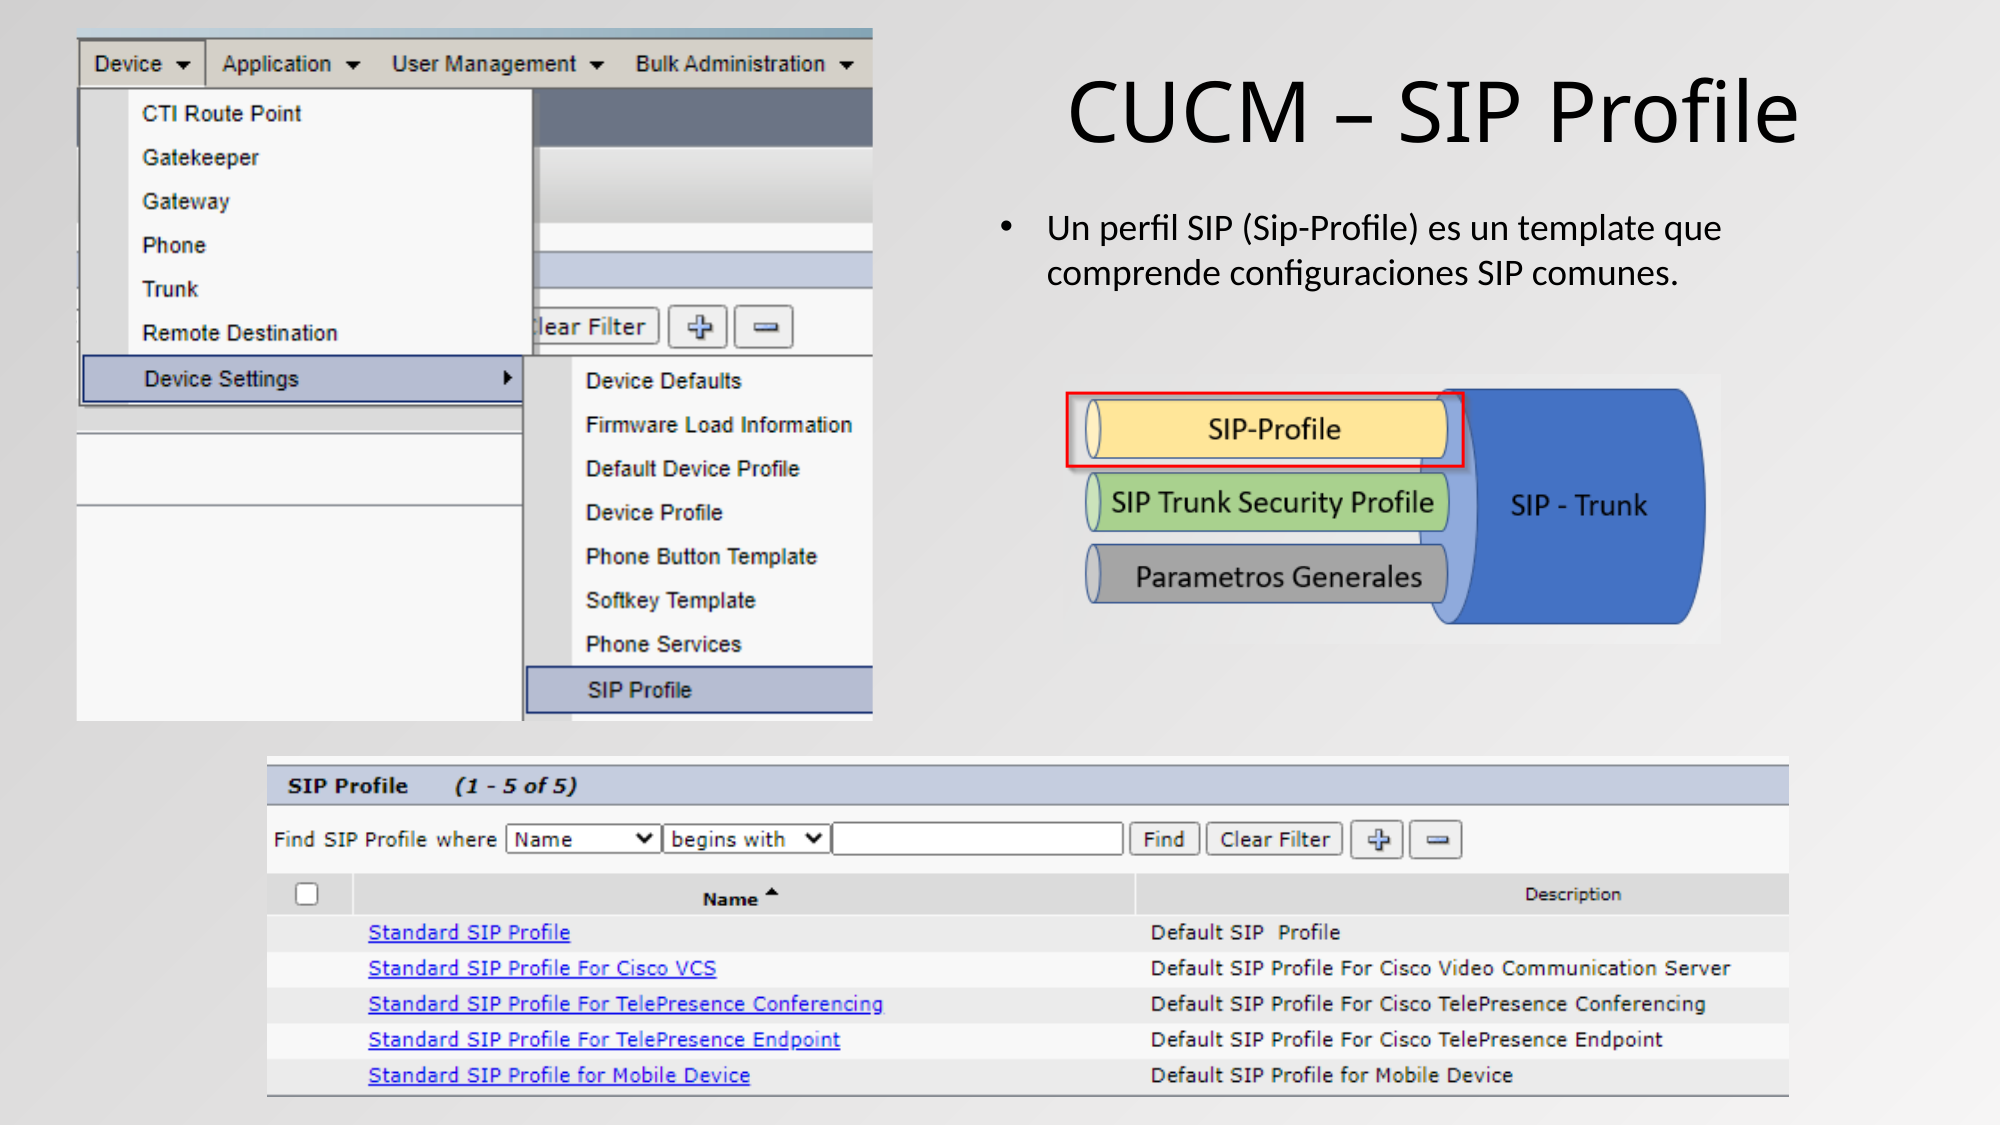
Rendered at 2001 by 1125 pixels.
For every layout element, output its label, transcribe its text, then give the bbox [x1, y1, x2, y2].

title CUCM – SIP Profile [1051, 18, 1819, 195]
picture [76, 28, 873, 721]
picture [1063, 374, 1721, 644]
text_box Un perfil SIP (Sip-Profile) es un template que comprende configuraciones SIP comunes. [985, 195, 1819, 346]
picture [267, 756, 1789, 1097]
